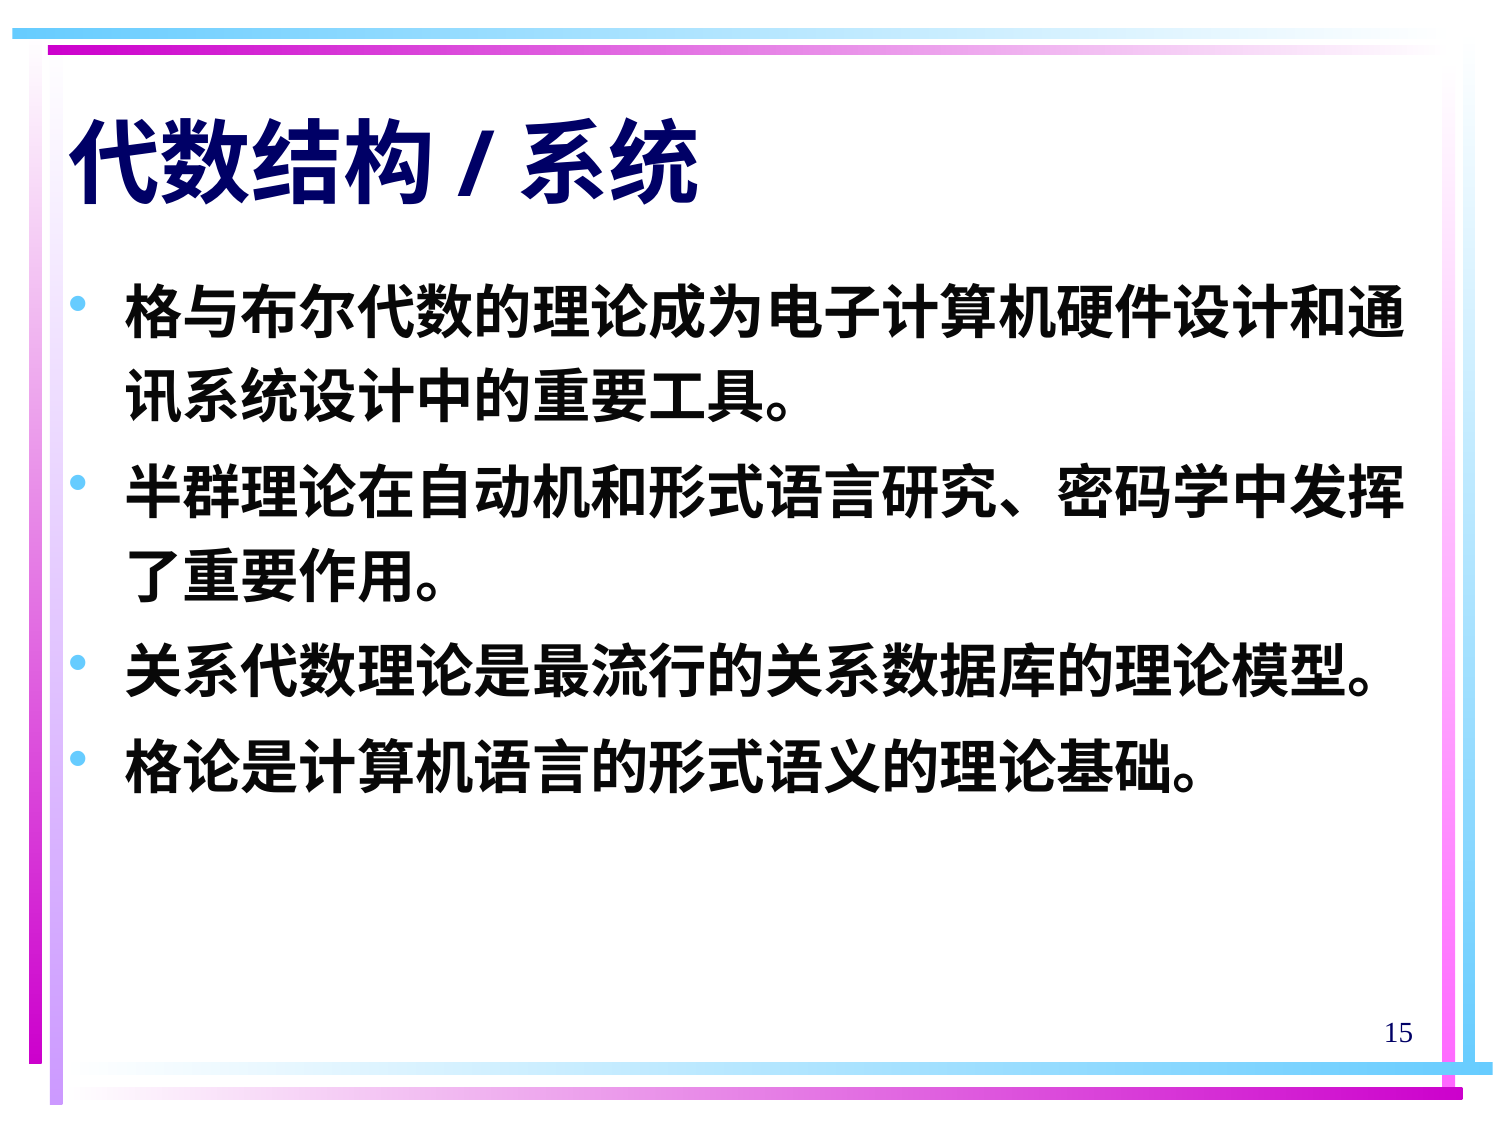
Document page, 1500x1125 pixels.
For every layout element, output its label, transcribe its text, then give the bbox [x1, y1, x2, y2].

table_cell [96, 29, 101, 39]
text_box 15 [1115, 1034, 1429, 1056]
subtitle 格与布尔代数的理论成为电子计算机硬件设计和通讯系统设计中的重要工具。 半群理论在自动机和形式语言研究、密码学中发挥了重要作用。 关系代数理论是最流行的关系数据库的理论模型。 格论是计算机语言的形式语义的理论基础。 [53, 253, 1436, 1034]
title 代数结构/系统 [53, 66, 1329, 253]
